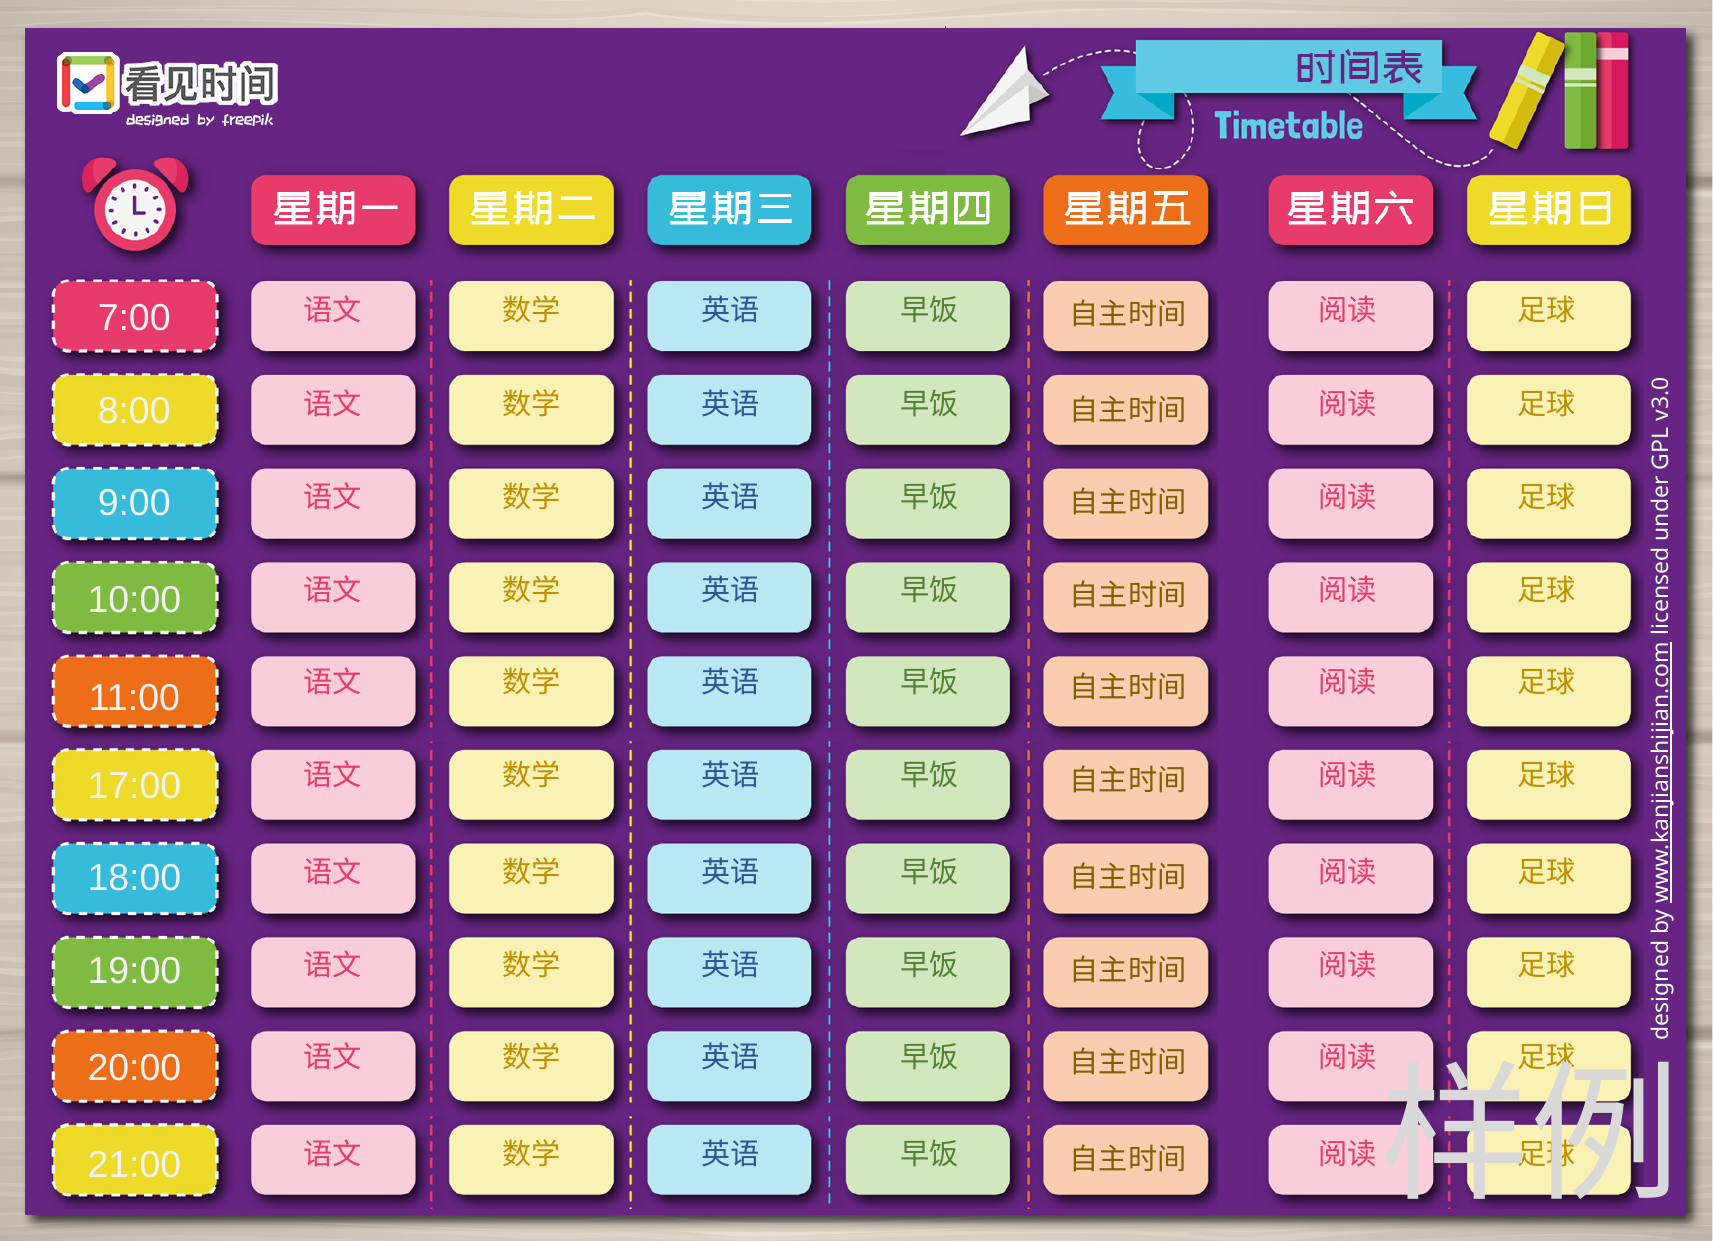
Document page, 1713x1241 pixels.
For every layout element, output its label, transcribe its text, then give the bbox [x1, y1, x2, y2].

text_box 语文 [251, 845, 415, 896]
text_box 英语 [649, 748, 812, 799]
text_box 早饭 [848, 1128, 1011, 1178]
text_box 足球 [1465, 748, 1629, 799]
picture [0, 0, 1713, 1241]
text_box designed by www.kanjianshijian.com licensed under GPL v3.0 [1637, 361, 1684, 1029]
text_box 阅读 [1266, 283, 1430, 334]
text_box 早饭 [848, 845, 1011, 896]
text_box 数学 [450, 1128, 614, 1178]
text_box 早饭 [848, 748, 1011, 799]
text_box 阅读 [1266, 1128, 1365, 1178]
text_box 自主时间 [1046, 661, 1210, 711]
text_box 样例 [1365, 1029, 1695, 1225]
text_box 11:00 [53, 665, 216, 726]
text_box 英语 [649, 470, 812, 521]
text_box 阅读 [1266, 563, 1430, 614]
text_box 英语 [649, 845, 812, 896]
text_box 19:00 [53, 938, 216, 999]
text_box 英语 [649, 1031, 812, 1081]
text_box 早饭 [848, 470, 1011, 521]
text_box 语文 [251, 748, 415, 799]
text_box 英语 [649, 378, 812, 429]
text_box 早饭 [848, 378, 1011, 429]
text_box 早饭 [848, 656, 1011, 706]
text_box 语文 [251, 656, 415, 706]
text_box 早饭 [848, 563, 1011, 614]
text_box 10:00 [53, 568, 216, 628]
text_box 阅读 [1266, 938, 1430, 989]
text_box 英语 [649, 938, 812, 989]
text_box 20:00 [53, 1035, 216, 1096]
text_box 早饭 [848, 1031, 1011, 1081]
text_box 足球 [1465, 563, 1629, 614]
text_box 自主时间 [1046, 288, 1210, 339]
text_box 英语 [649, 656, 812, 706]
text_box 阅读 [1266, 845, 1430, 896]
text_box 足球 [1465, 656, 1629, 706]
text_box 9:00 [53, 470, 216, 531]
text_box 21:00 [53, 1132, 216, 1193]
text_box 8:00 [53, 378, 216, 439]
text_box 英语 [649, 563, 812, 614]
text_box 自主时间 [1046, 753, 1210, 804]
text_box 足球 [1465, 378, 1629, 429]
text_box 语文 [251, 1128, 415, 1178]
text_box 语文 [251, 378, 415, 429]
text_box 语文 [251, 283, 415, 334]
text_box 数学 [450, 283, 614, 334]
text_box 数学 [450, 563, 614, 614]
text_box 英语 [649, 1128, 812, 1178]
text_box 足球 [1465, 283, 1629, 334]
text_box 17:00 [53, 753, 216, 814]
text_box 自主时间 [1046, 850, 1210, 901]
text_box 数学 [450, 378, 614, 429]
text_box 数学 [450, 1031, 614, 1081]
text_box 自主时间 [1046, 475, 1210, 526]
text_box 早饭 [848, 283, 1011, 334]
text_box 数学 [450, 748, 614, 799]
text_box 语文 [251, 938, 415, 989]
text_box 数学 [450, 845, 614, 896]
text_box 足球 [1465, 938, 1629, 989]
text_box 自主时间 [1046, 1036, 1210, 1086]
text_box 语文 [251, 1031, 415, 1081]
text_box 自主时间 [1046, 943, 1210, 994]
text_box 自主时间 [1046, 383, 1210, 434]
text_box 语文 [251, 470, 415, 521]
text_box 数学 [450, 470, 614, 521]
text_box 自主时间 [1046, 568, 1210, 619]
text_box 阅读 [1266, 748, 1430, 799]
text_box 阅读 [1266, 470, 1430, 521]
text_box 足球 [1465, 845, 1629, 896]
text_box 英语 [649, 283, 812, 334]
text_box 7:00 [53, 285, 216, 346]
text_box 足球 [1465, 470, 1629, 521]
text_box 语文 [251, 563, 415, 614]
text_box 自主时间 [1046, 1133, 1210, 1183]
text_box 数学 [450, 938, 614, 989]
text_box 阅读 [1266, 378, 1430, 429]
text_box 数学 [450, 656, 614, 706]
text_box 阅读 [1266, 1031, 1365, 1081]
text_box 阅读 [1266, 656, 1430, 706]
text_box 早饭 [848, 938, 1011, 989]
text_box 18:00 [53, 845, 216, 906]
